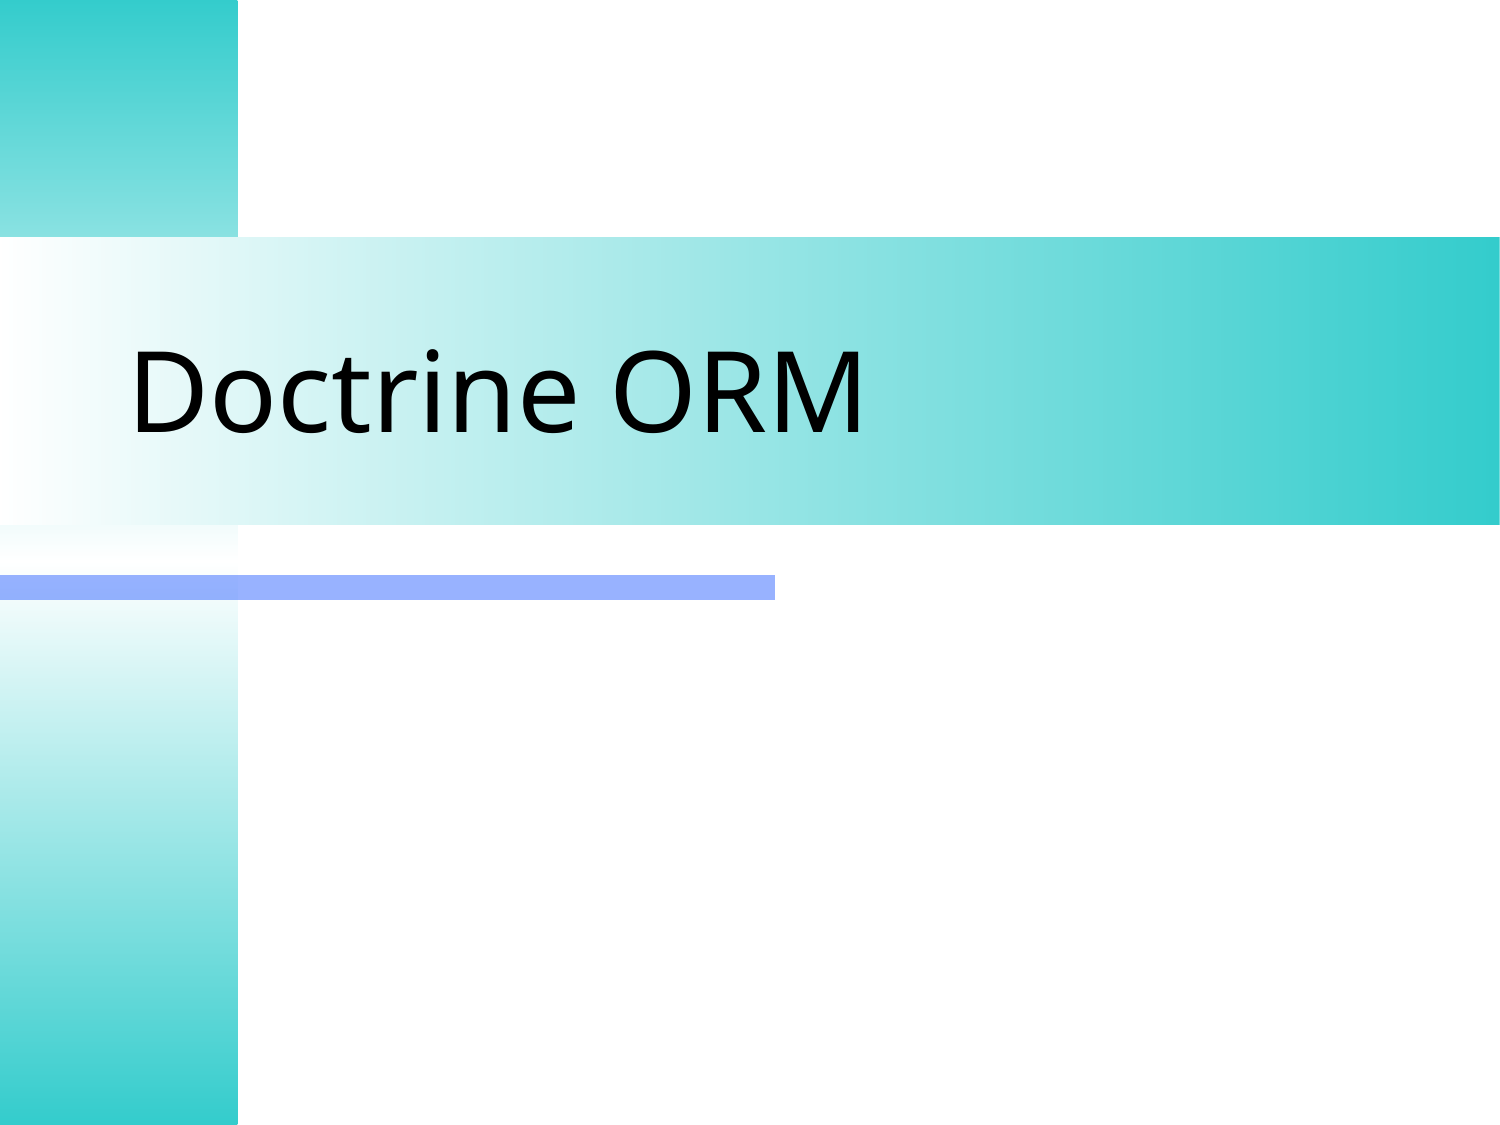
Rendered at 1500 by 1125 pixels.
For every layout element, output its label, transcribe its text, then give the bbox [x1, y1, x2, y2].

title Doctrine ORM [112, 274, 1388, 501]
